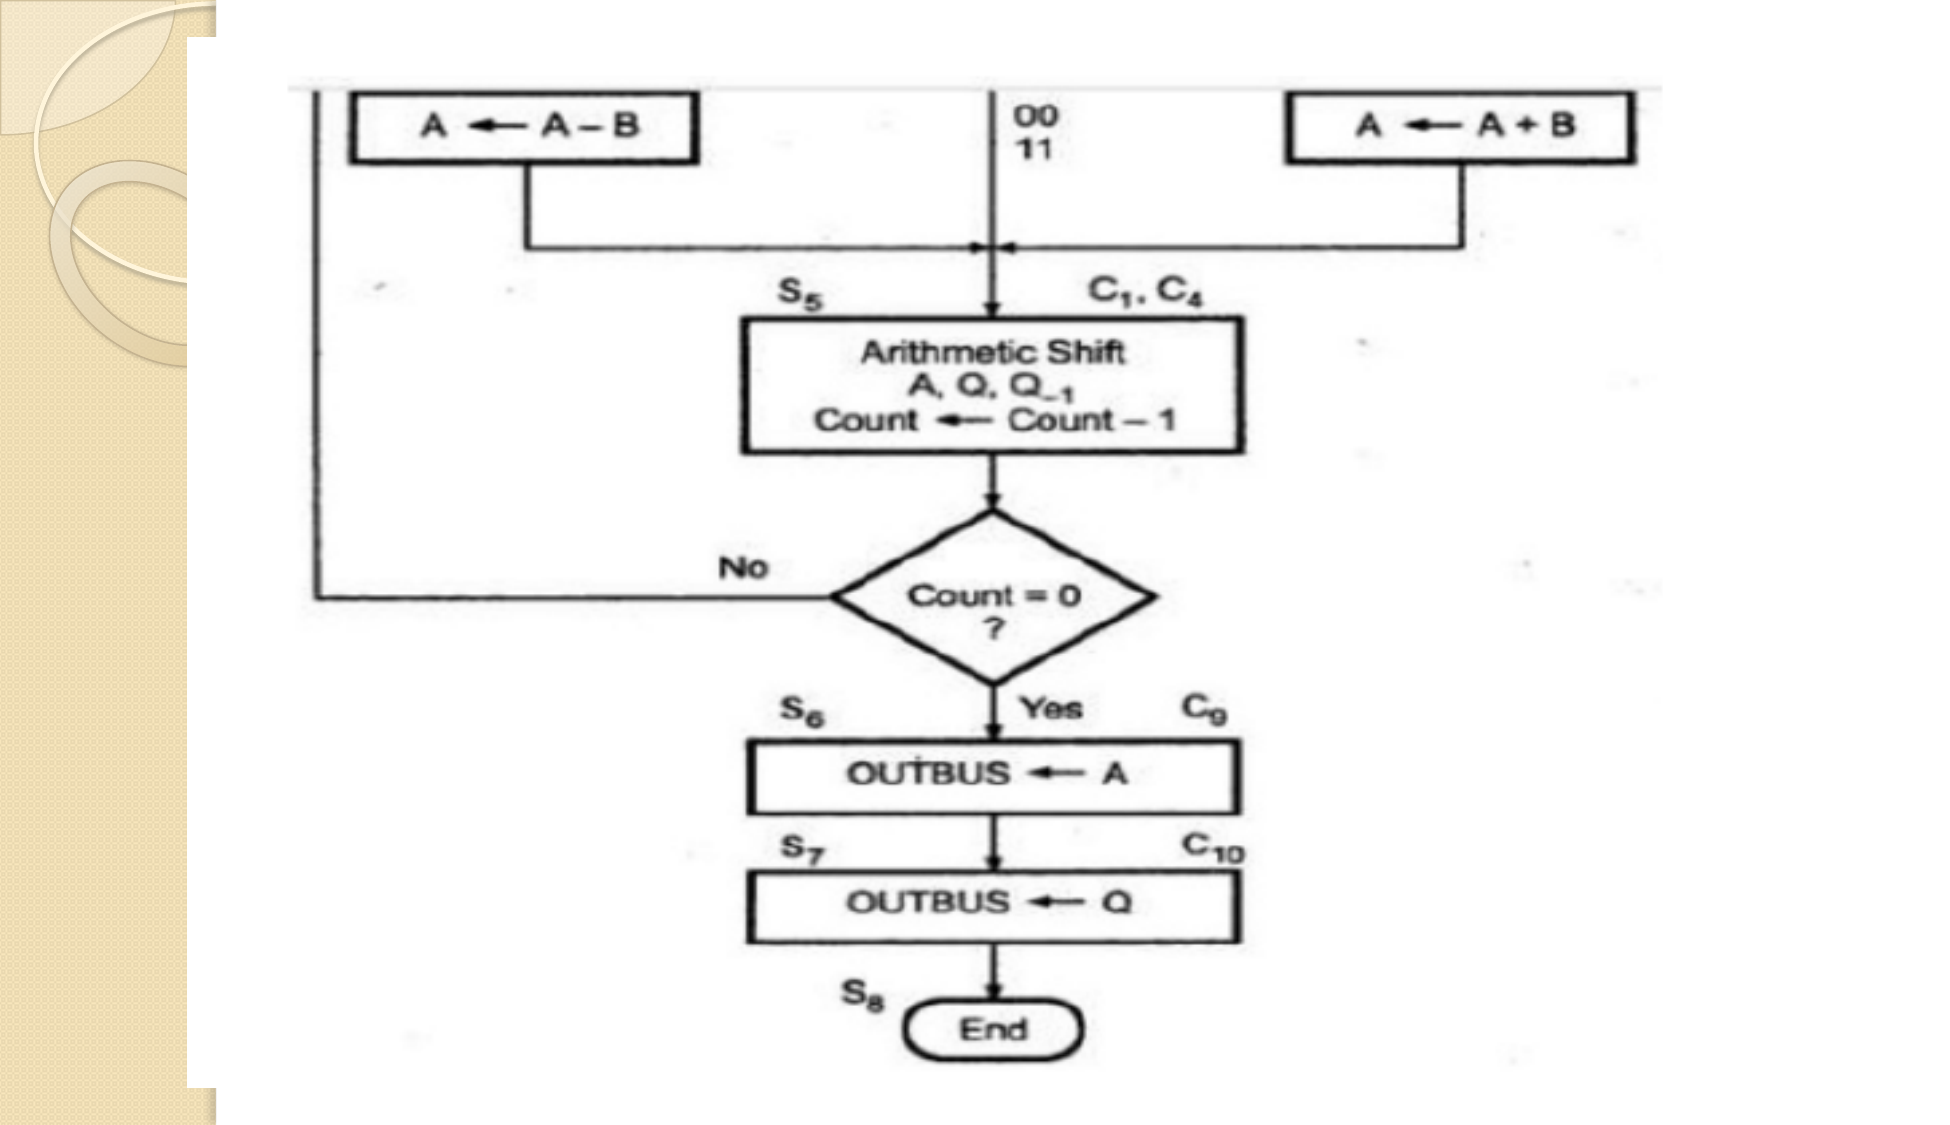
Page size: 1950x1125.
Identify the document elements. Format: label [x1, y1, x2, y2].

picture [0, 13, 1738, 1125]
picture [177, 0, 215, 4]
